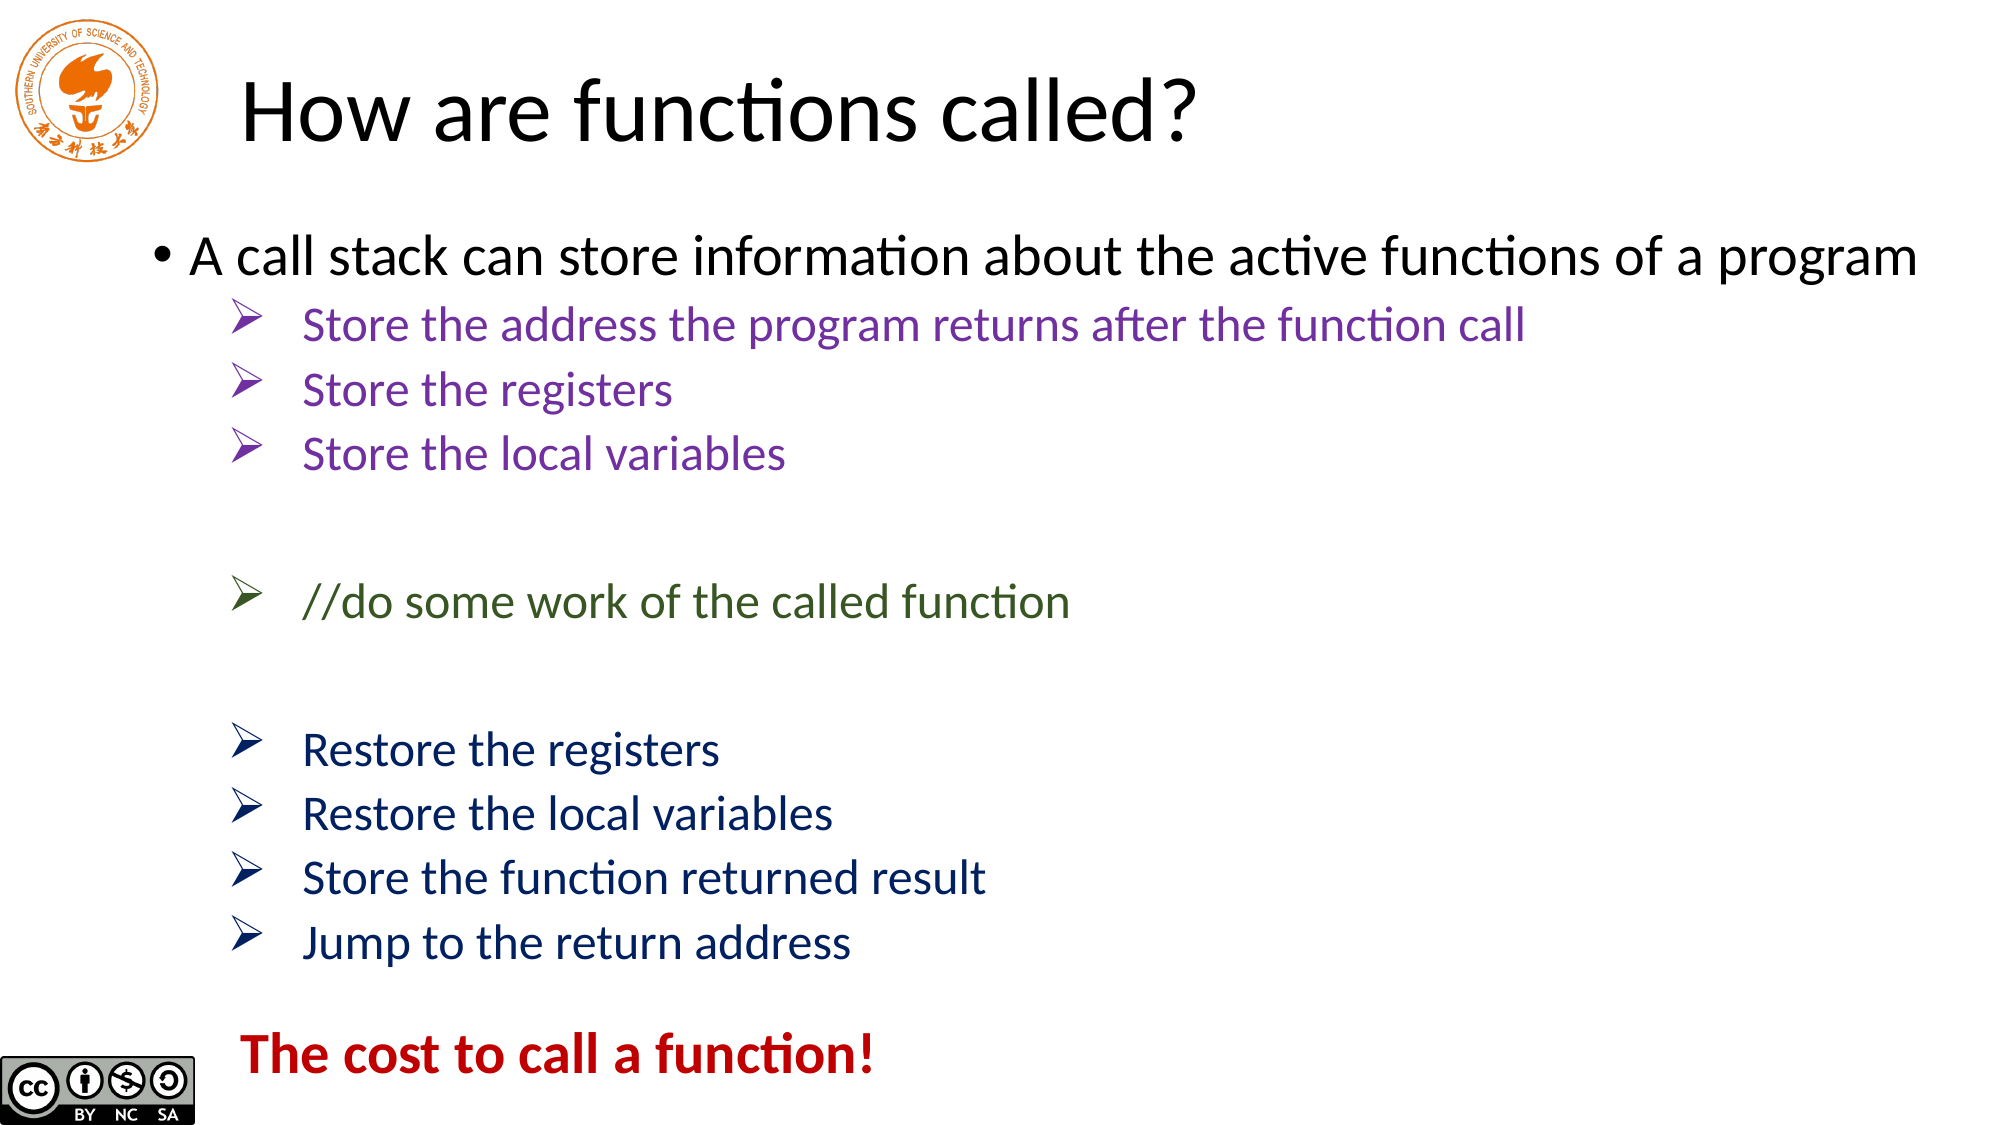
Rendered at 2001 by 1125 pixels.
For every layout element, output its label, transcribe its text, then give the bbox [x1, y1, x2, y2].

text_box The cost to call a function! [225, 1007, 1070, 1093]
title How are functions called? [225, 43, 1951, 181]
list A call stack can store information about the active functions of a program Store the address the program returns after the function call Store the registers Store the local variables //do some work of the called function Restore the registers Restore the local variables Store the function returned result Jump to the return address [137, 217, 1951, 971]
picture [0, 1056, 195, 1125]
picture [10, 0, 170, 166]
